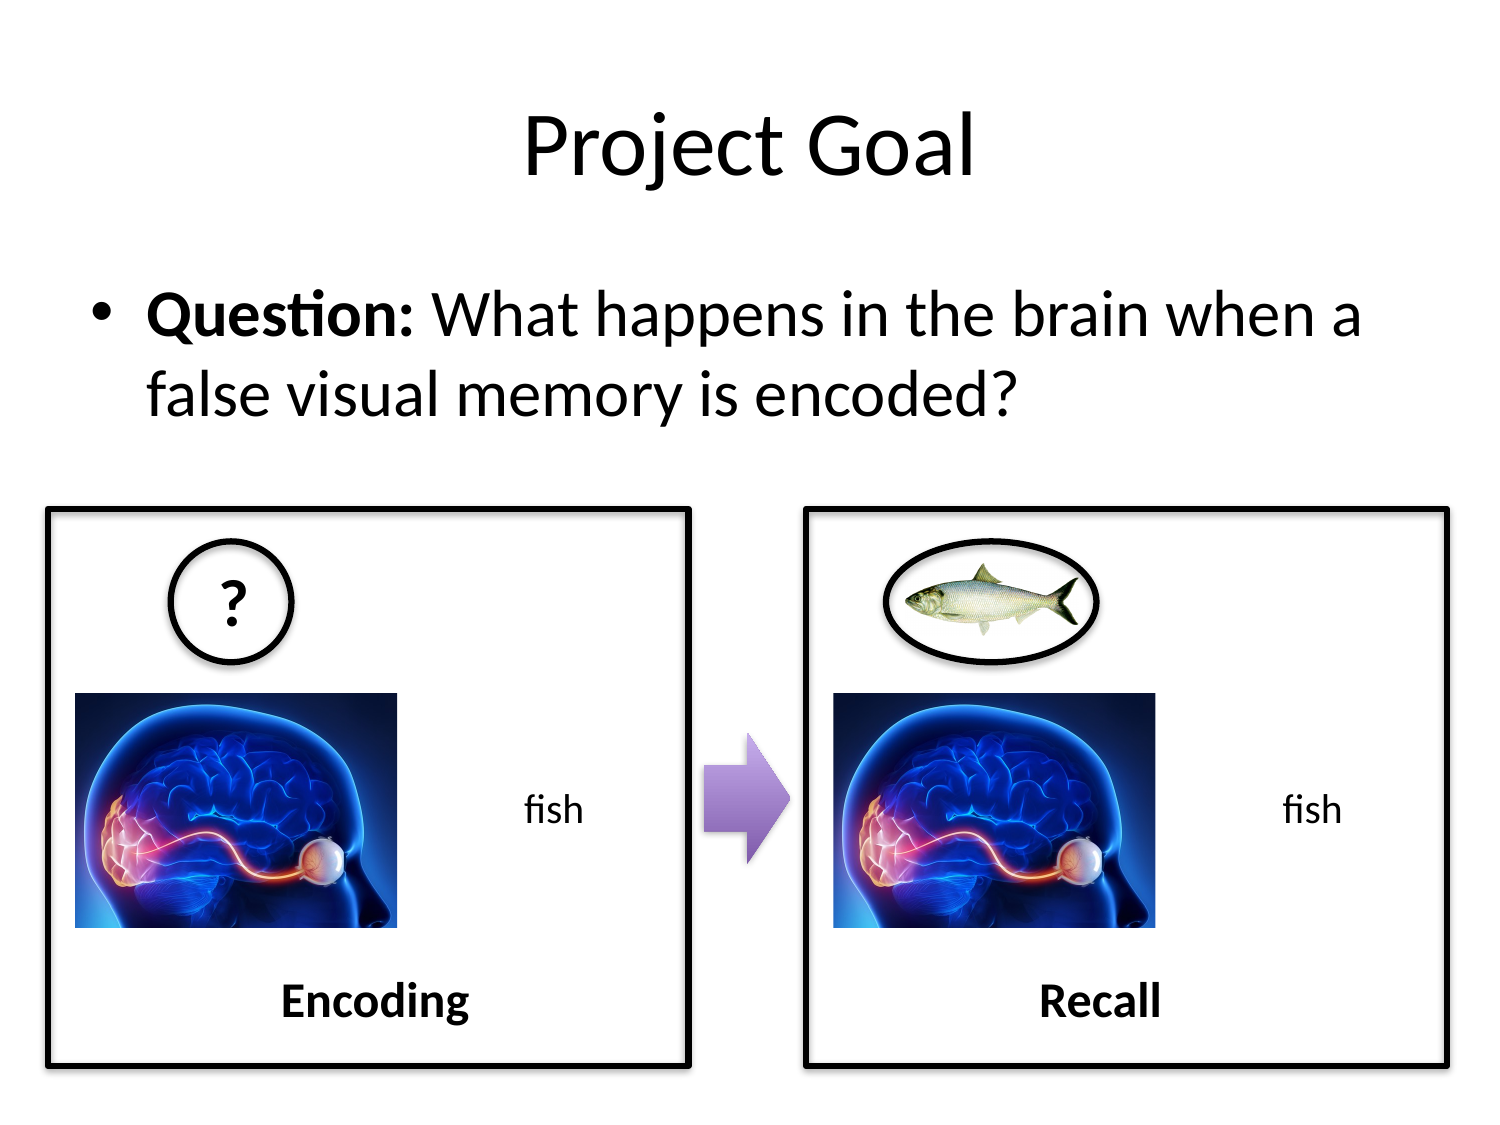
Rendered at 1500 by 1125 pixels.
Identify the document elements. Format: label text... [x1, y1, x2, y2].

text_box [805, 508, 1448, 1067]
title Project Goal [75, 45, 1425, 233]
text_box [885, 541, 1097, 663]
text_box [703, 732, 791, 864]
list Question: What happens in the brain when a false visual memory is encoded? [75, 262, 1425, 1005]
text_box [47, 508, 689, 1067]
